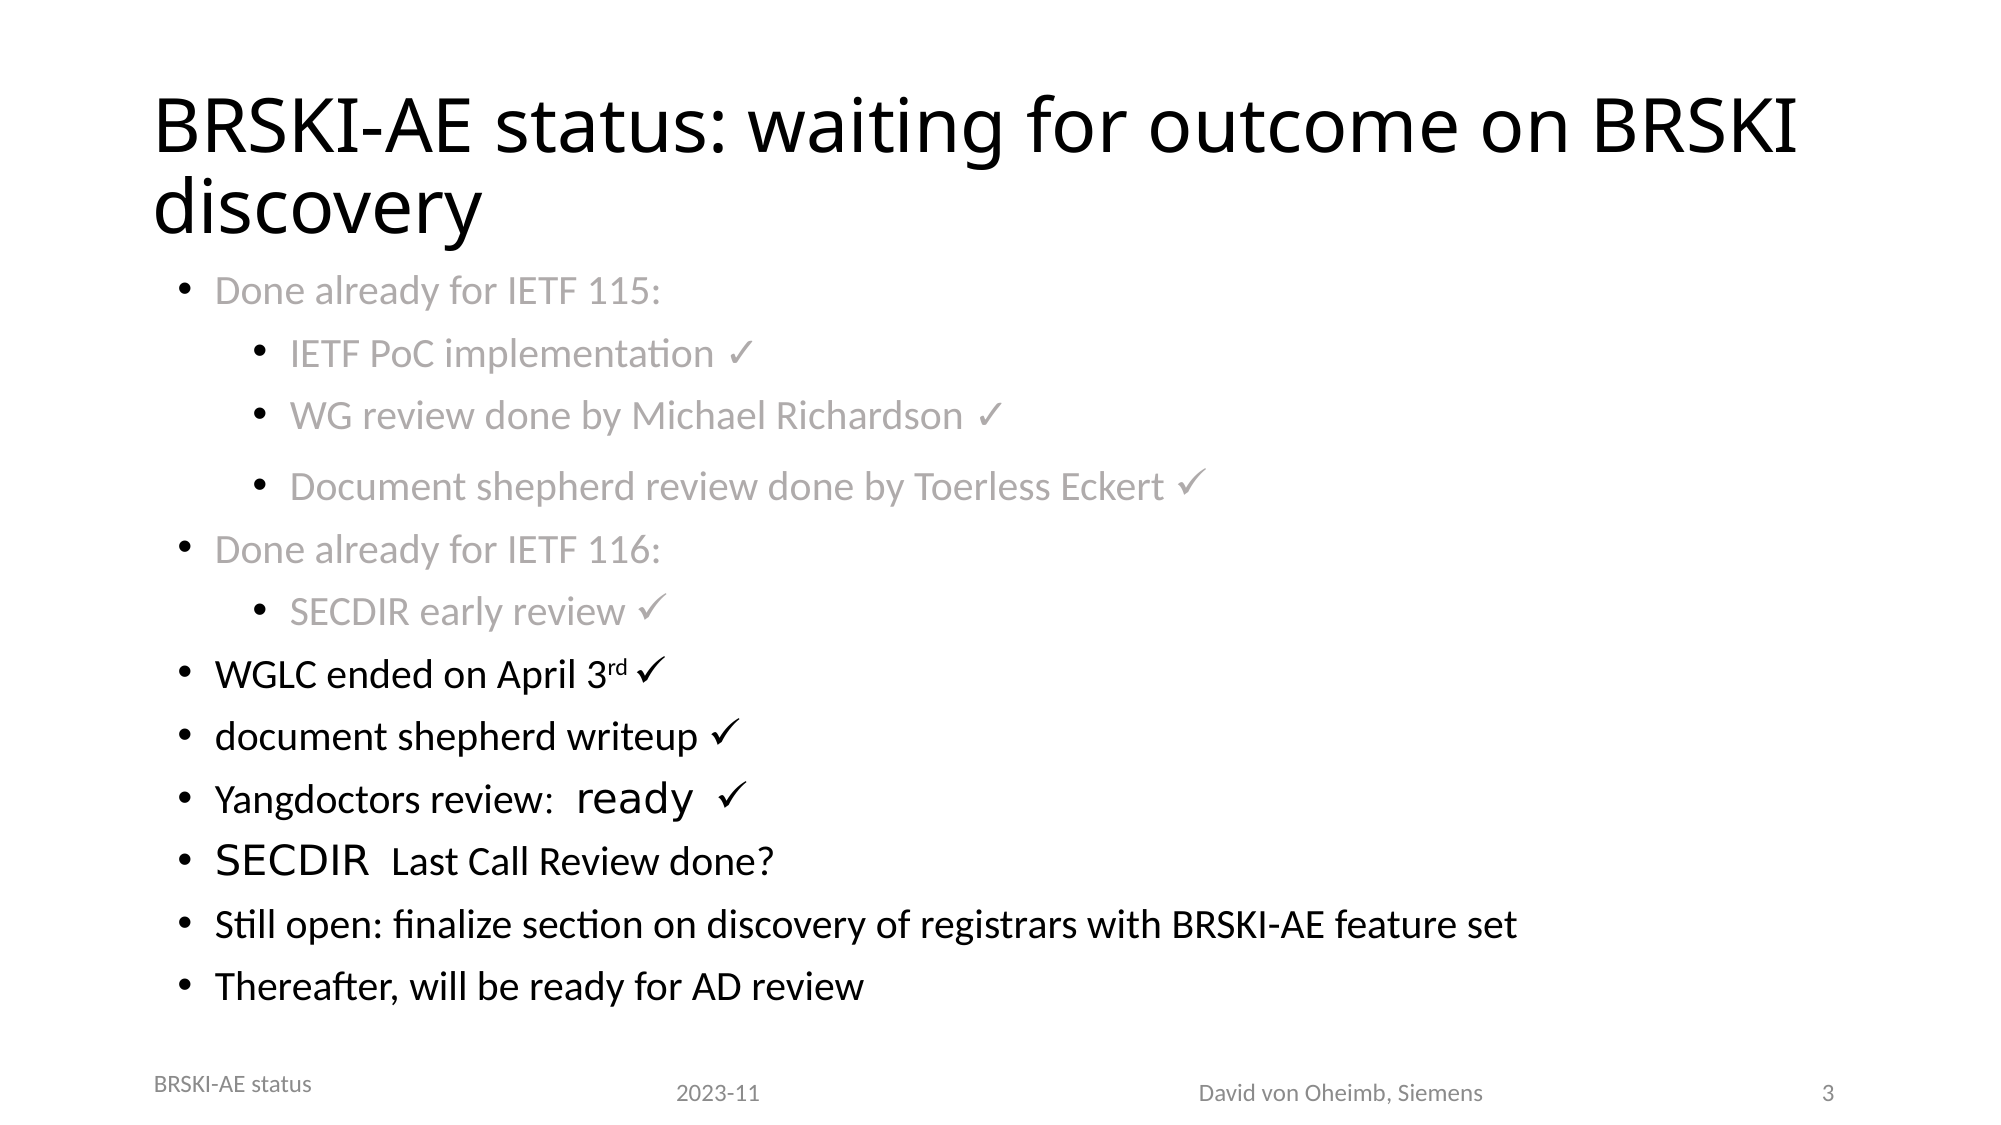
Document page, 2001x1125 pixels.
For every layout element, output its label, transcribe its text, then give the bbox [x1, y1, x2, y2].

text_box Done already for IETF 115: IETF PoC implementation ✓ WG review done by Michael Richardson ✓ Document shepherd review done by Toerless Eckert ✓ Done already for IETF 116: SECDIR early review ✓ WGLC ended on April 3rd ✓ document shepherd writeup ✓ Yangdoctors review: ready ✓ SECDIR Last Call Review done? Still open: finalize section on discovery of registrars with BRSKI-AE feature set Thereafter, will be ready for AD review [162, 255, 1919, 1018]
text_box BRSKI-AE status: waiting for outcome on BRSKI discovery [137, 59, 1862, 277]
